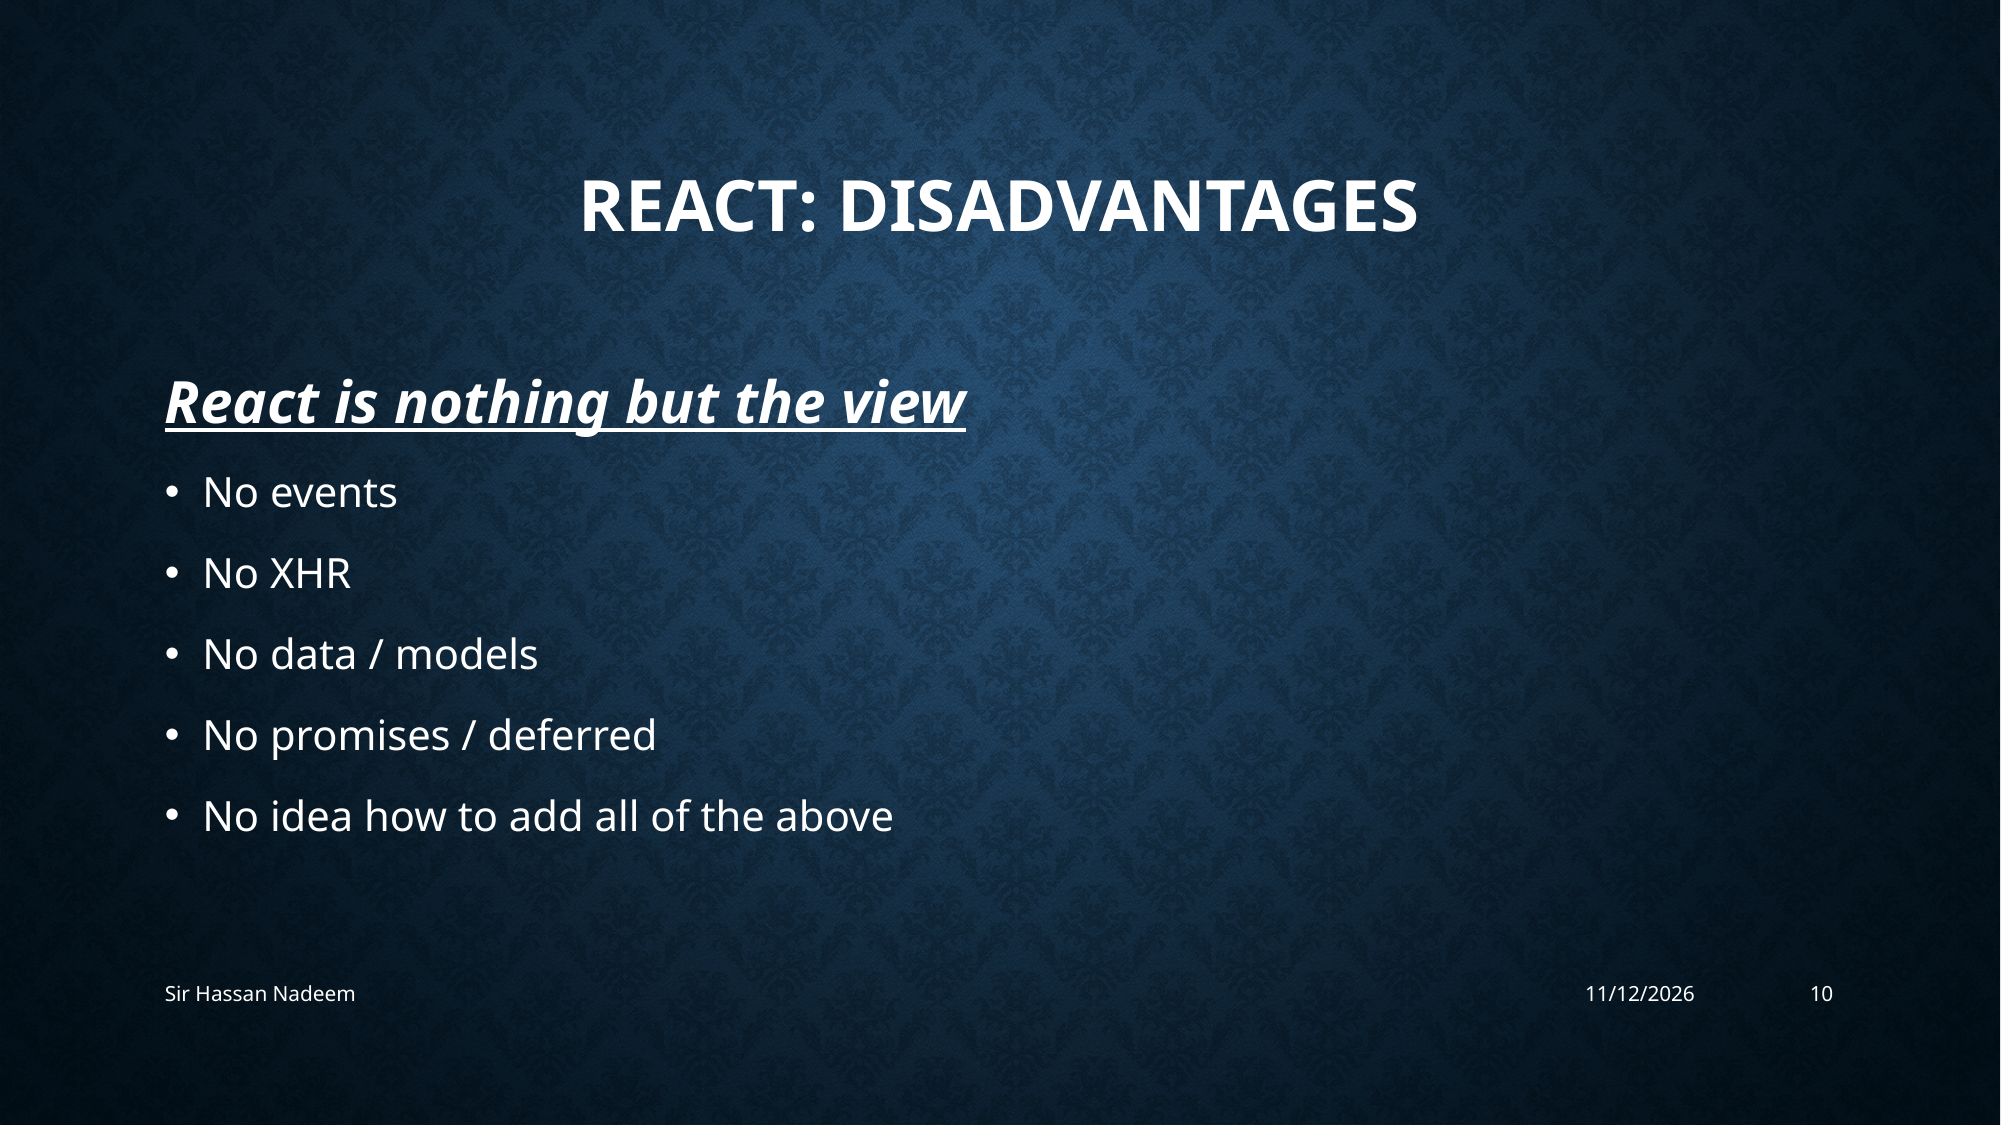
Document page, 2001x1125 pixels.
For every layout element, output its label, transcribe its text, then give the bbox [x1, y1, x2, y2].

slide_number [1259, 965, 1710, 1025]
footer Sir Hassan Nadeem [149, 965, 1245, 1025]
list React is nothing but the view No events No XHR No data / models No promises / deferred No idea how to add all of the above [149, 343, 1849, 950]
slide_number 10 [1724, 965, 1849, 1025]
title React: Disadvantages [149, 99, 1849, 318]
